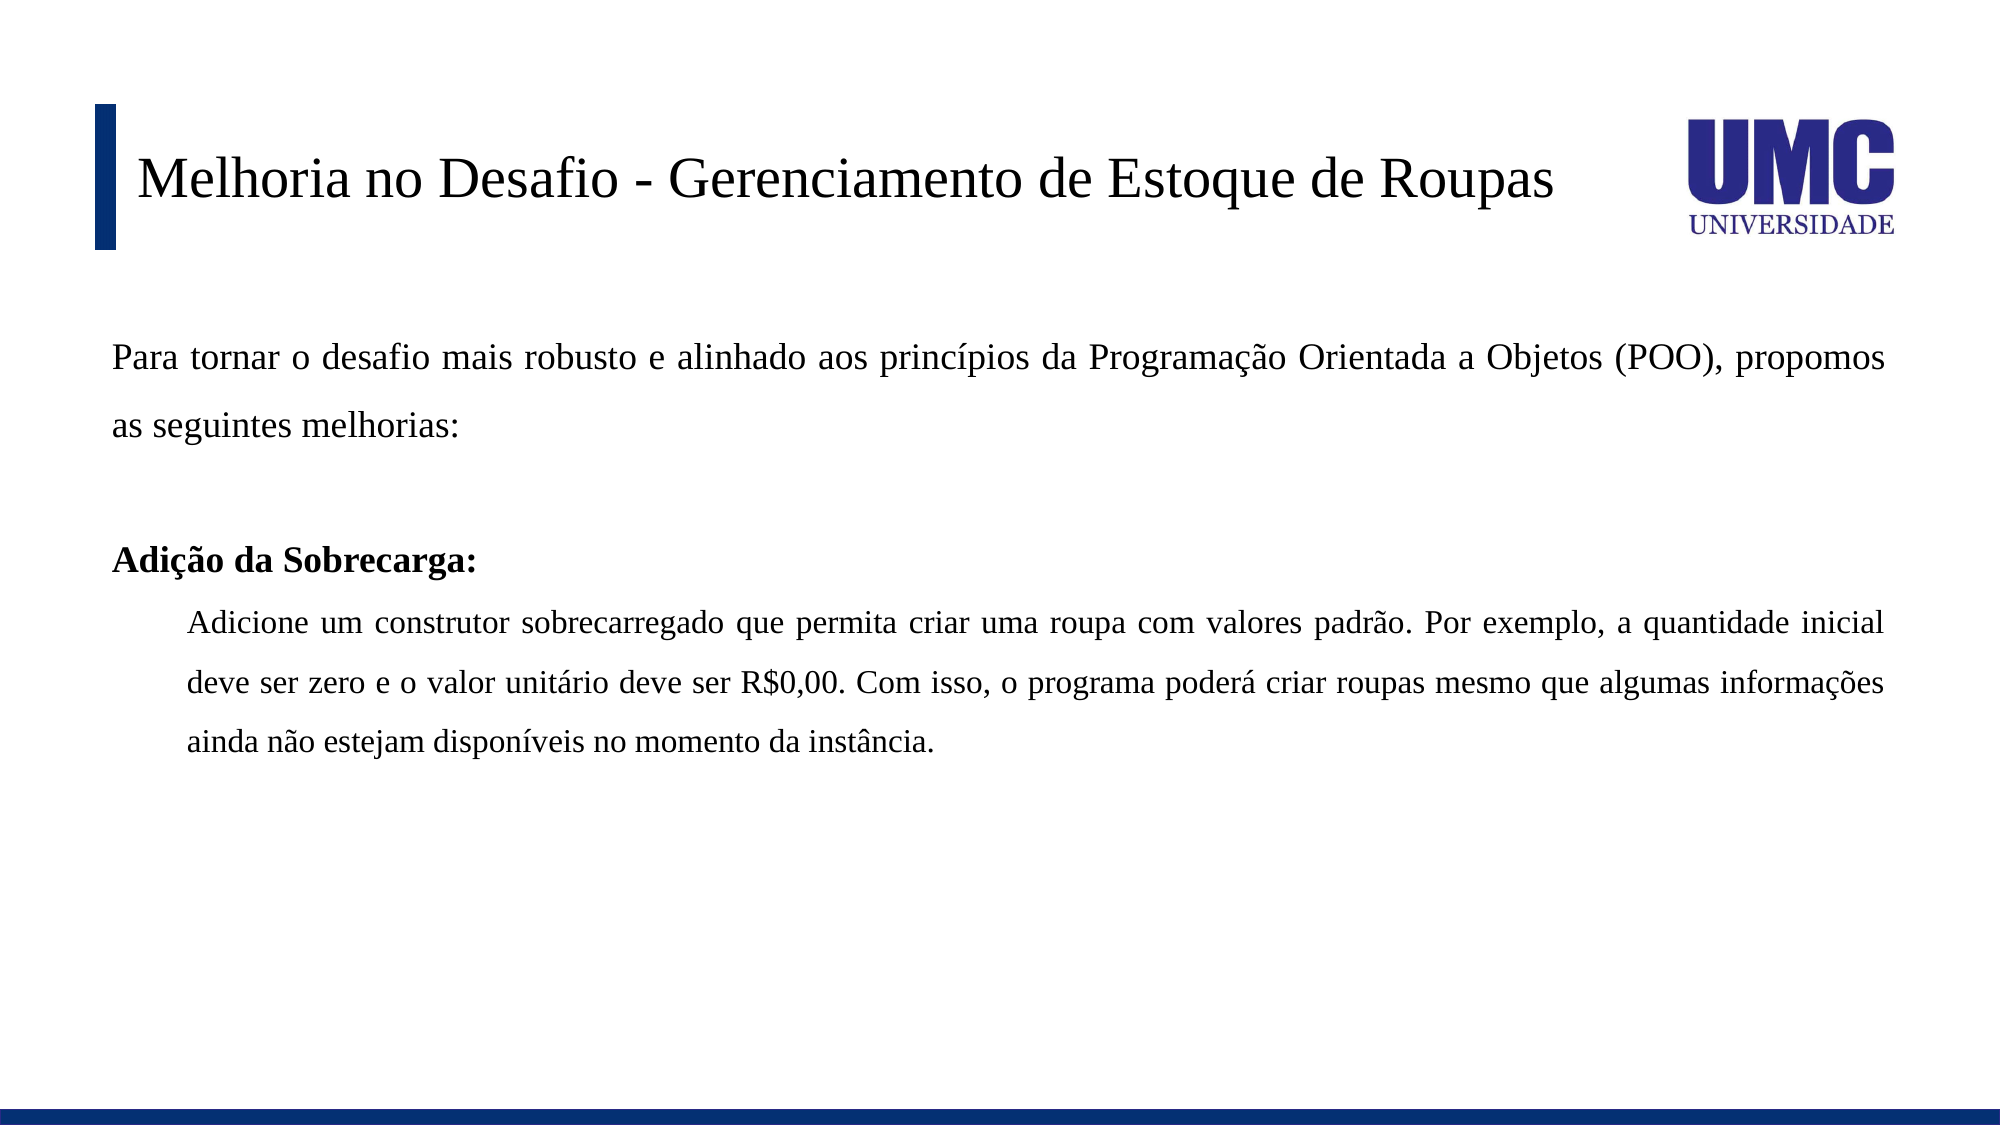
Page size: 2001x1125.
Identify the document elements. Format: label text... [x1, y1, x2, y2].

list Para tornar o desafio mais robusto e alinhado aos princípios da Programação Orientada a Objetos (POO), propomos as seguintes melhorias: Adição da Sobrecarga: Adicione um construtor sobrecarregado que permita criar uma roupa com valores padrão. Por exemplo, a quantidade inicial deve ser zero e o valor unitário deve ser R$0,00. Com isso, o programa poderá criar roupas mesmo que algumas informações ainda não estejam disponíveis no momento da instância. [97, 302, 1903, 1017]
picture [1686, 117, 1896, 237]
picture [95, 104, 116, 250]
picture [1, 1110, 1999, 1124]
title Melhoria no Desafio - Gerenciamento de Estoque de Roupas [122, 140, 1667, 214]
